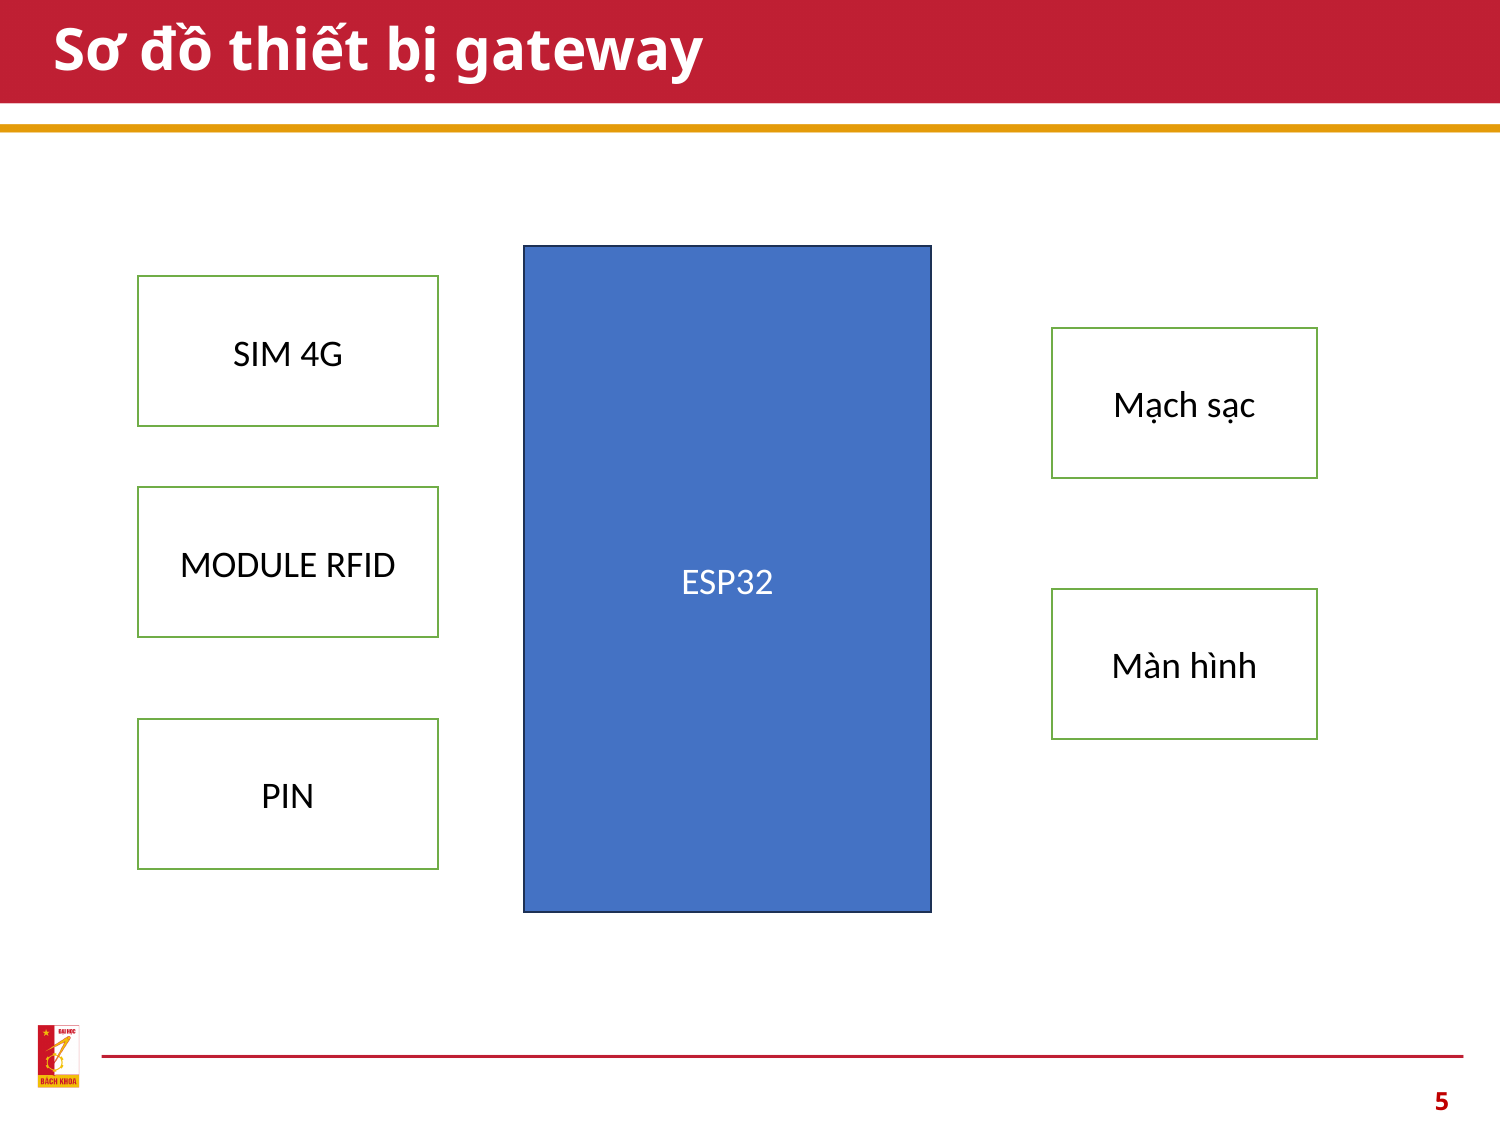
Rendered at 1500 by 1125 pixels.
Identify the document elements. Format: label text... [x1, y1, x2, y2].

text_box Mạch sạc [1051, 327, 1318, 479]
text_box Màn hình [1051, 588, 1318, 740]
text_box MODULE RFID [137, 486, 439, 638]
picture [0, 0, 1500, 1125]
title Sơ đồ thiết bị gateway [38, 12, 1462, 87]
text_box ESP32 [523, 245, 932, 913]
text_box PIN [137, 718, 439, 870]
text_box SIM 4G [137, 275, 439, 427]
slide_number 5 [1126, 1078, 1464, 1125]
